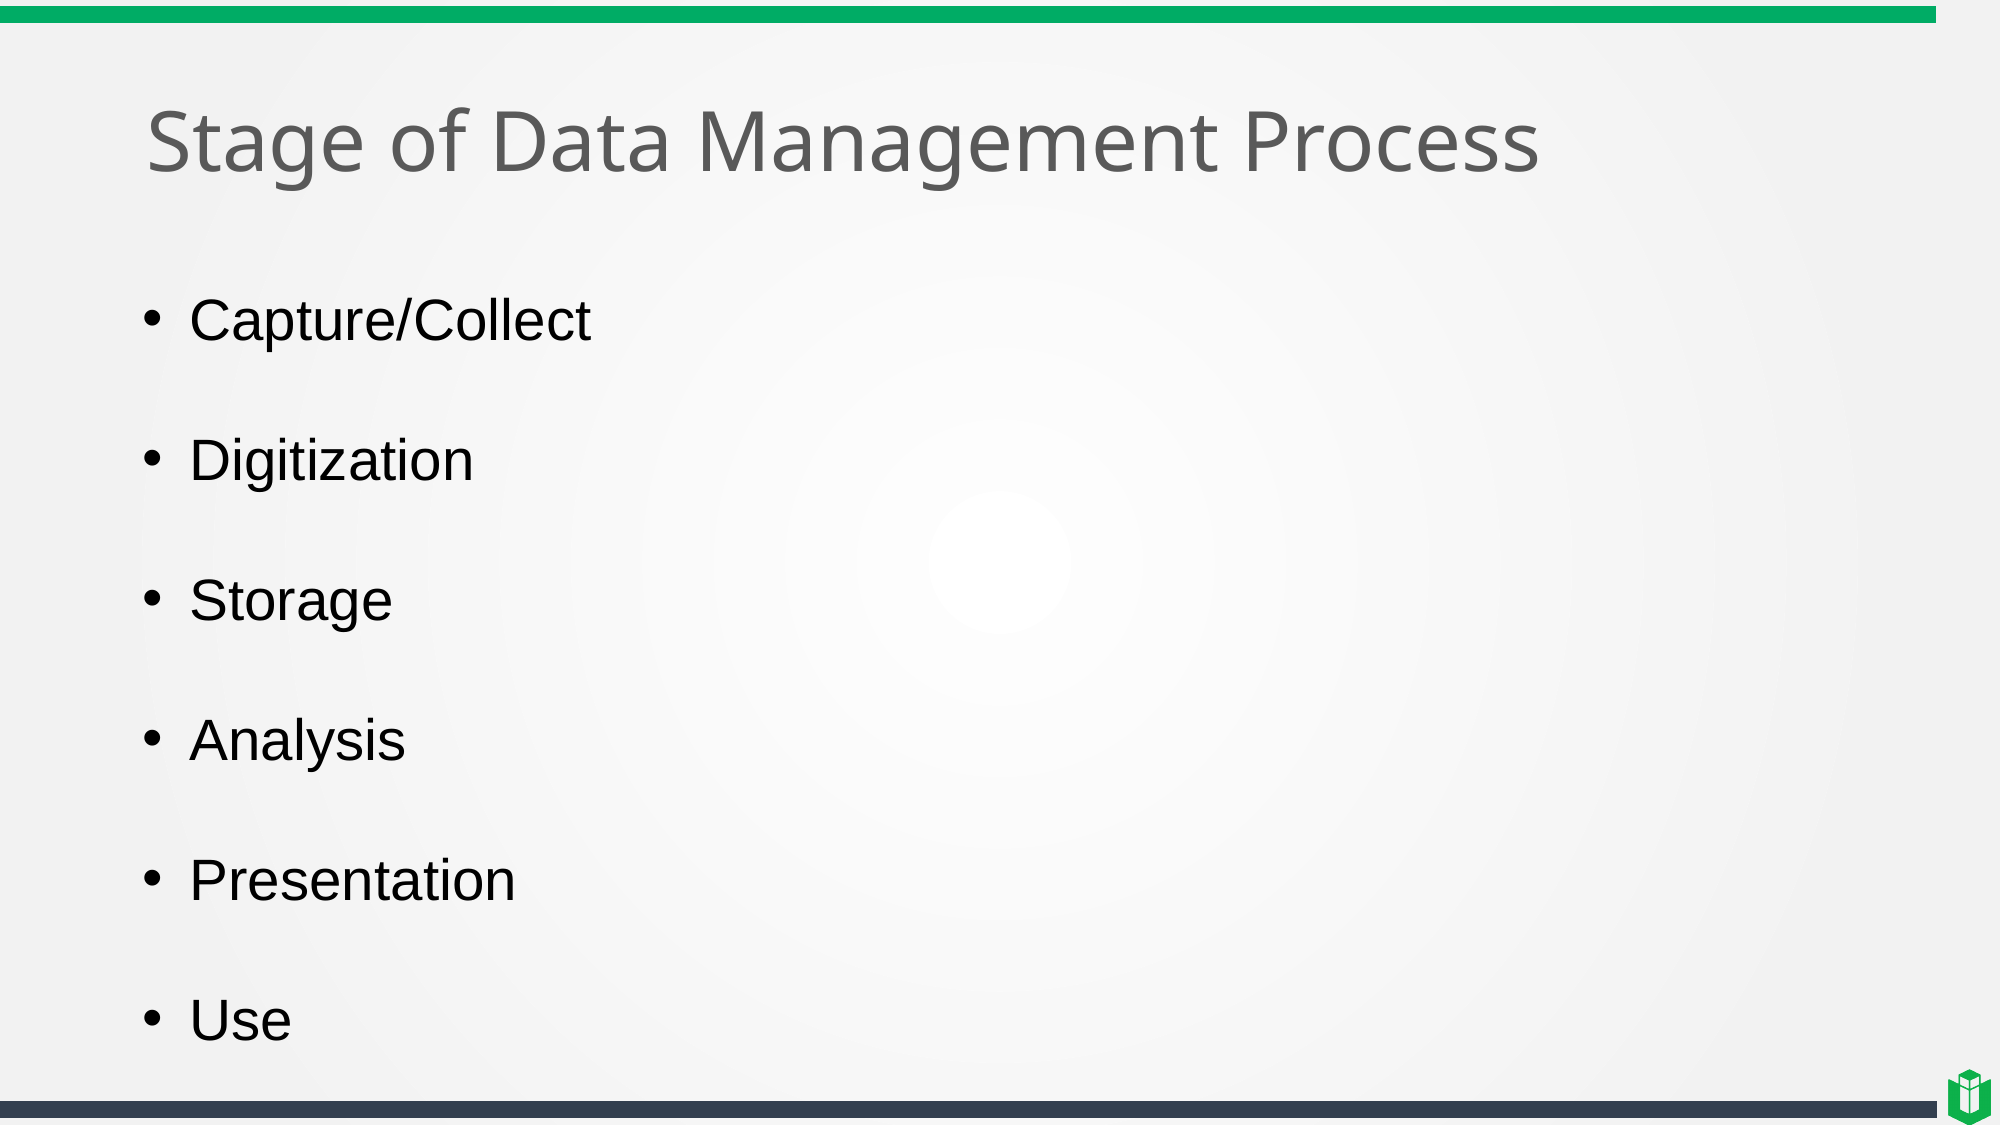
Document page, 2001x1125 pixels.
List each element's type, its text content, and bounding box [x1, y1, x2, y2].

picture [1945, 1068, 1992, 1125]
title Stage of Data Management Process [131, 84, 1886, 205]
text_box Capture/Collect Digitization Storage Analysis Presentation Use [127, 205, 2000, 1060]
